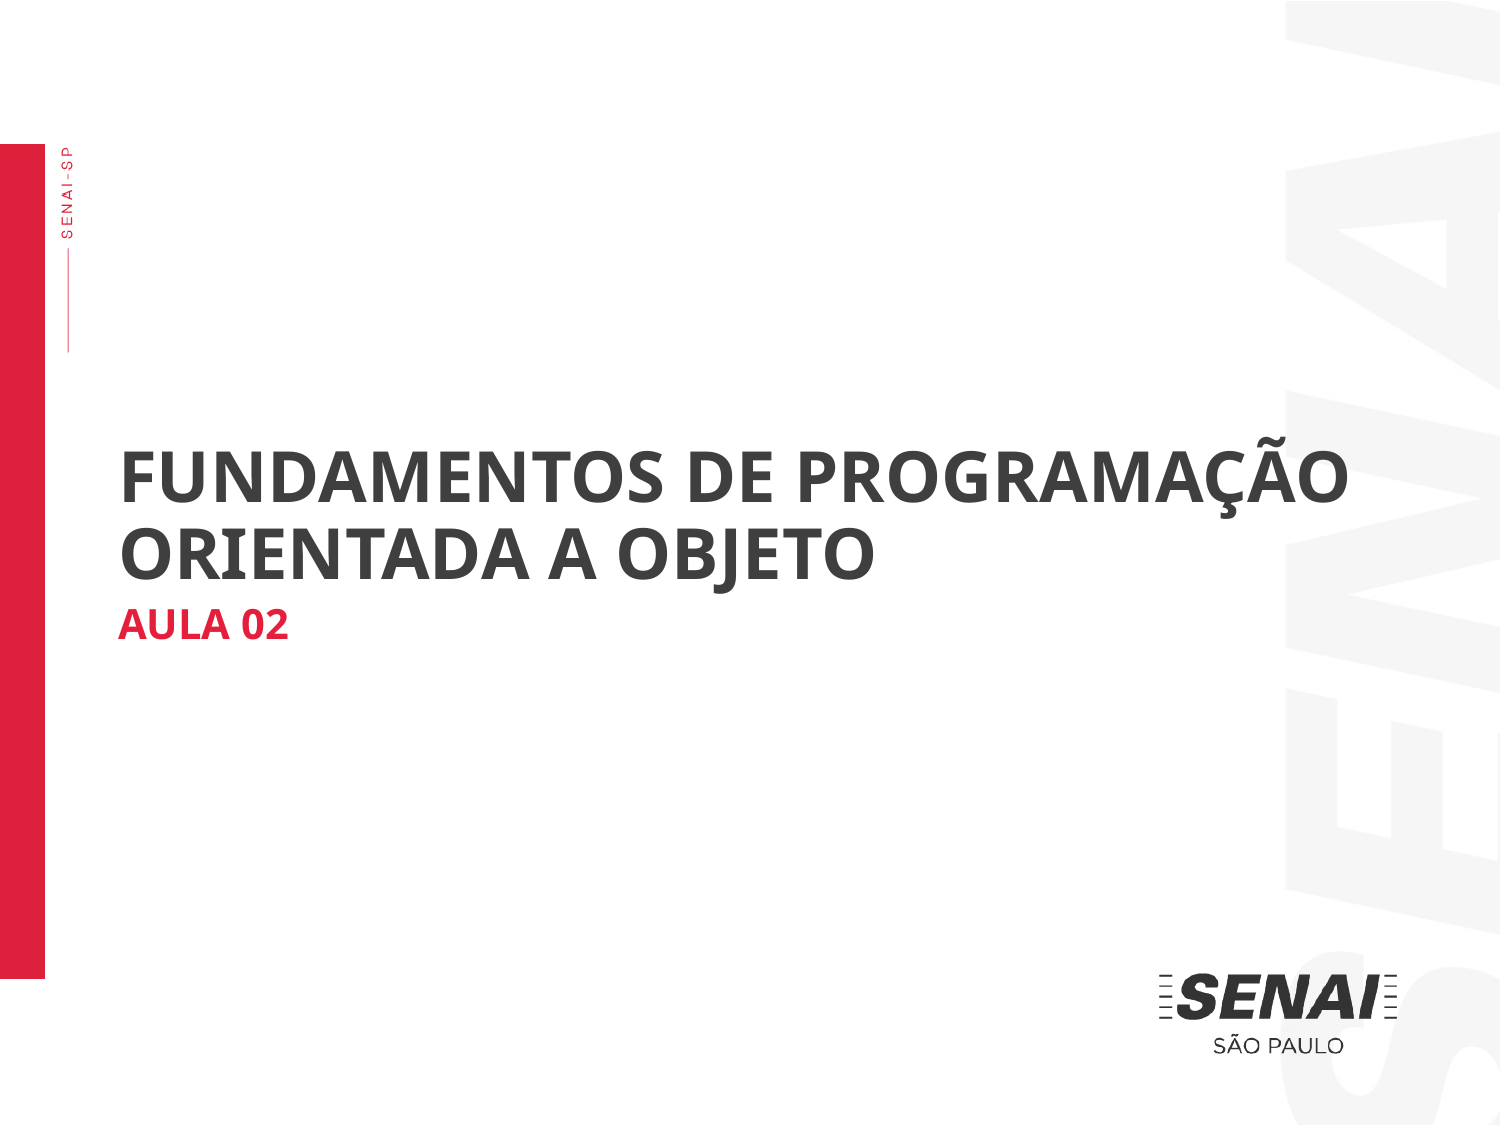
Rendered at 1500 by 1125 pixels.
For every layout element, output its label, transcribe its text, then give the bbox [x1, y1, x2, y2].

picture [0, 0, 1500, 1125]
list AULA 02 [103, 623, 1055, 763]
text_box FUNDAMENTOS DE PROGRAMAÇÃO ORIENTADA A OBJETO [103, 434, 1397, 623]
